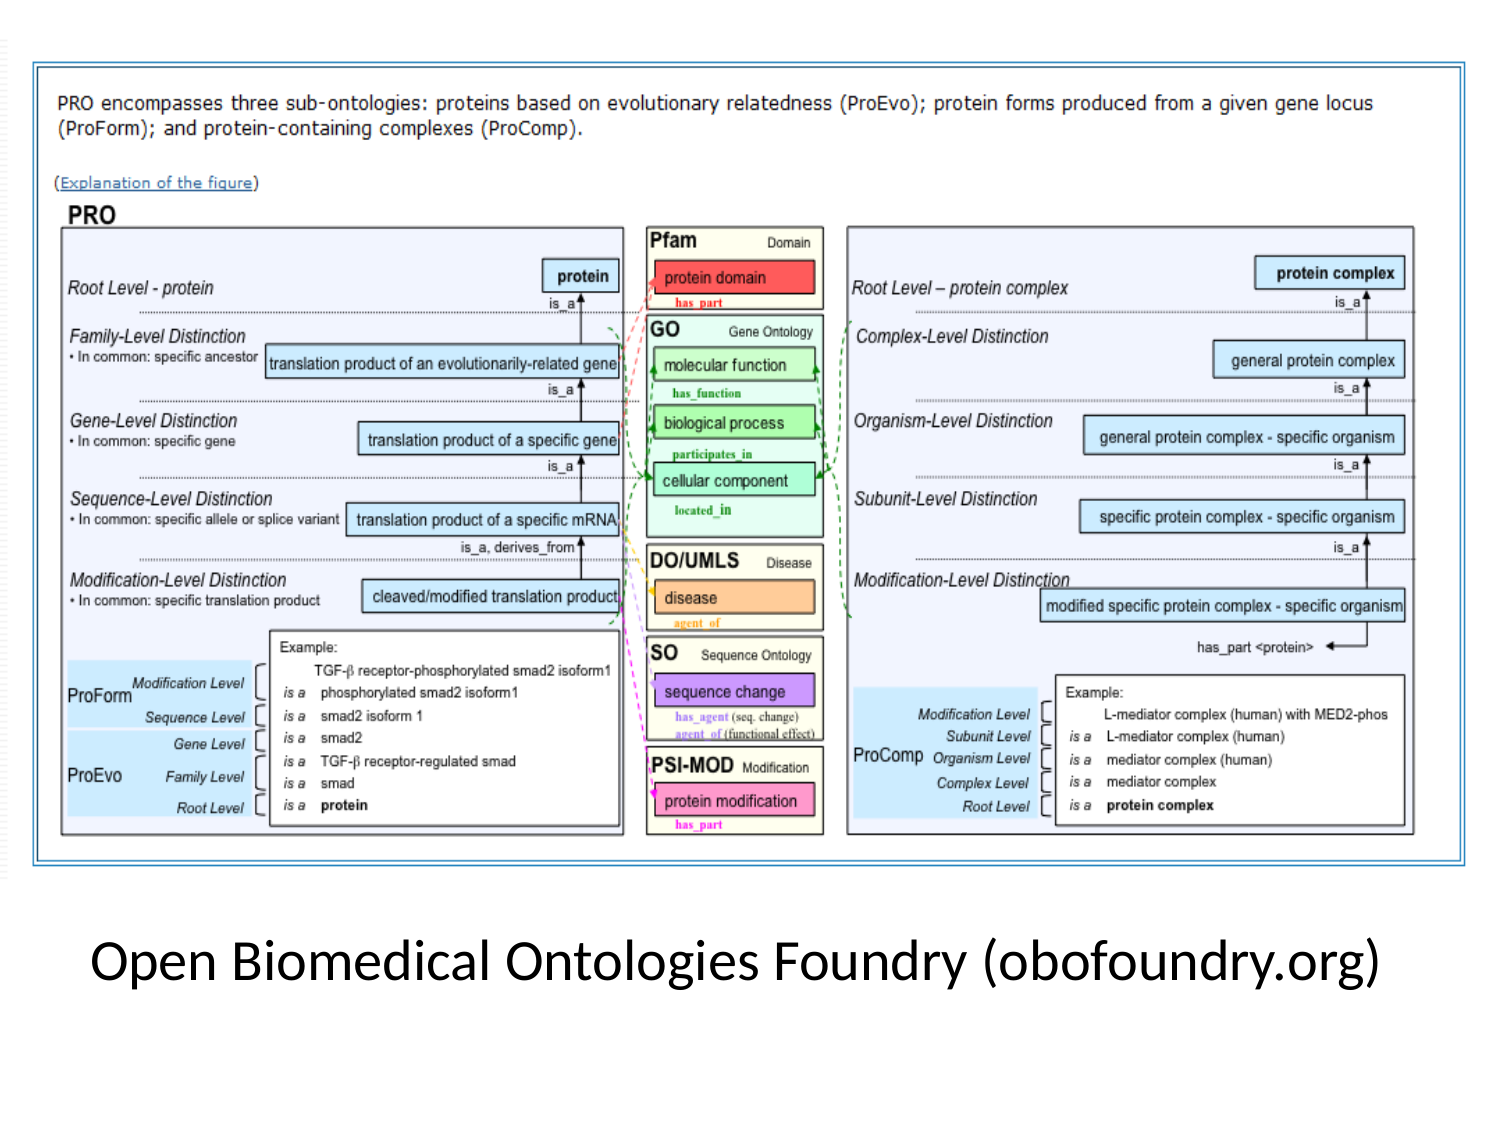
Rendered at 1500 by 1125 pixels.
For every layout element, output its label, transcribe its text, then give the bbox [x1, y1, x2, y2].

picture [0, 37, 1476, 881]
list Open Biomedical Ontologies Foundry (obofoundry.org) [75, 889, 1425, 1100]
